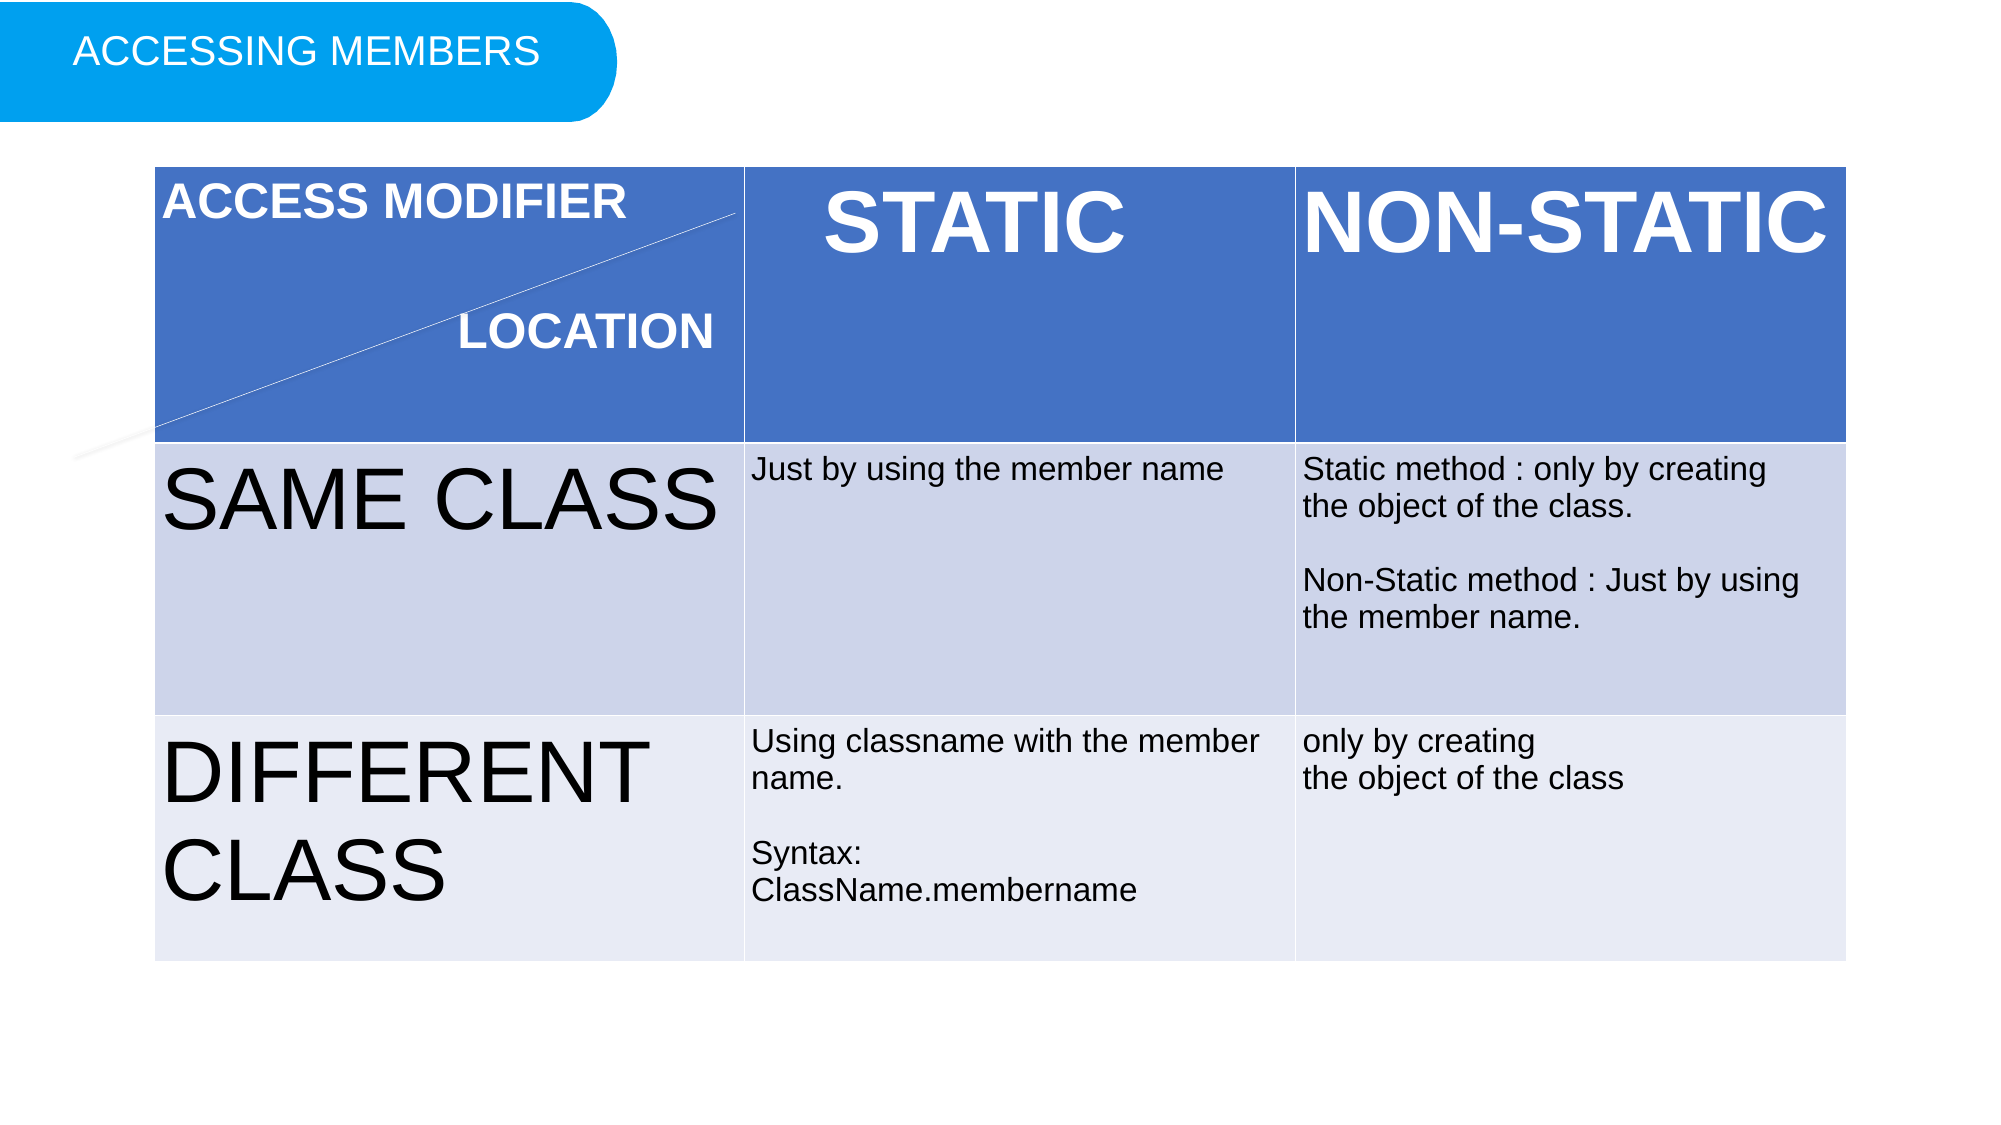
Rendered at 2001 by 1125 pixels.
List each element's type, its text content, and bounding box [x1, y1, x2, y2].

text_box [0, 1, 618, 123]
table_cell Just by using the member name [745, 444, 1295, 715]
table_cell DIFFERENT CLASS [155, 716, 744, 961]
table_header NON-STATIC [1296, 167, 1846, 442]
table_cell SAME CLASS [155, 444, 744, 715]
table_cell Static method : only by creating the object of the class. Non-Static method : Just by using the member name. [1296, 444, 1846, 715]
table_cell only by creating the object of the class [1296, 716, 1846, 961]
table_header ACCESS MODIFIER LOCATION [155, 167, 744, 442]
table_header STATIC [745, 167, 1295, 442]
table_cell Using classname with the member name. Syntax: ClassName.membername [745, 716, 1295, 961]
